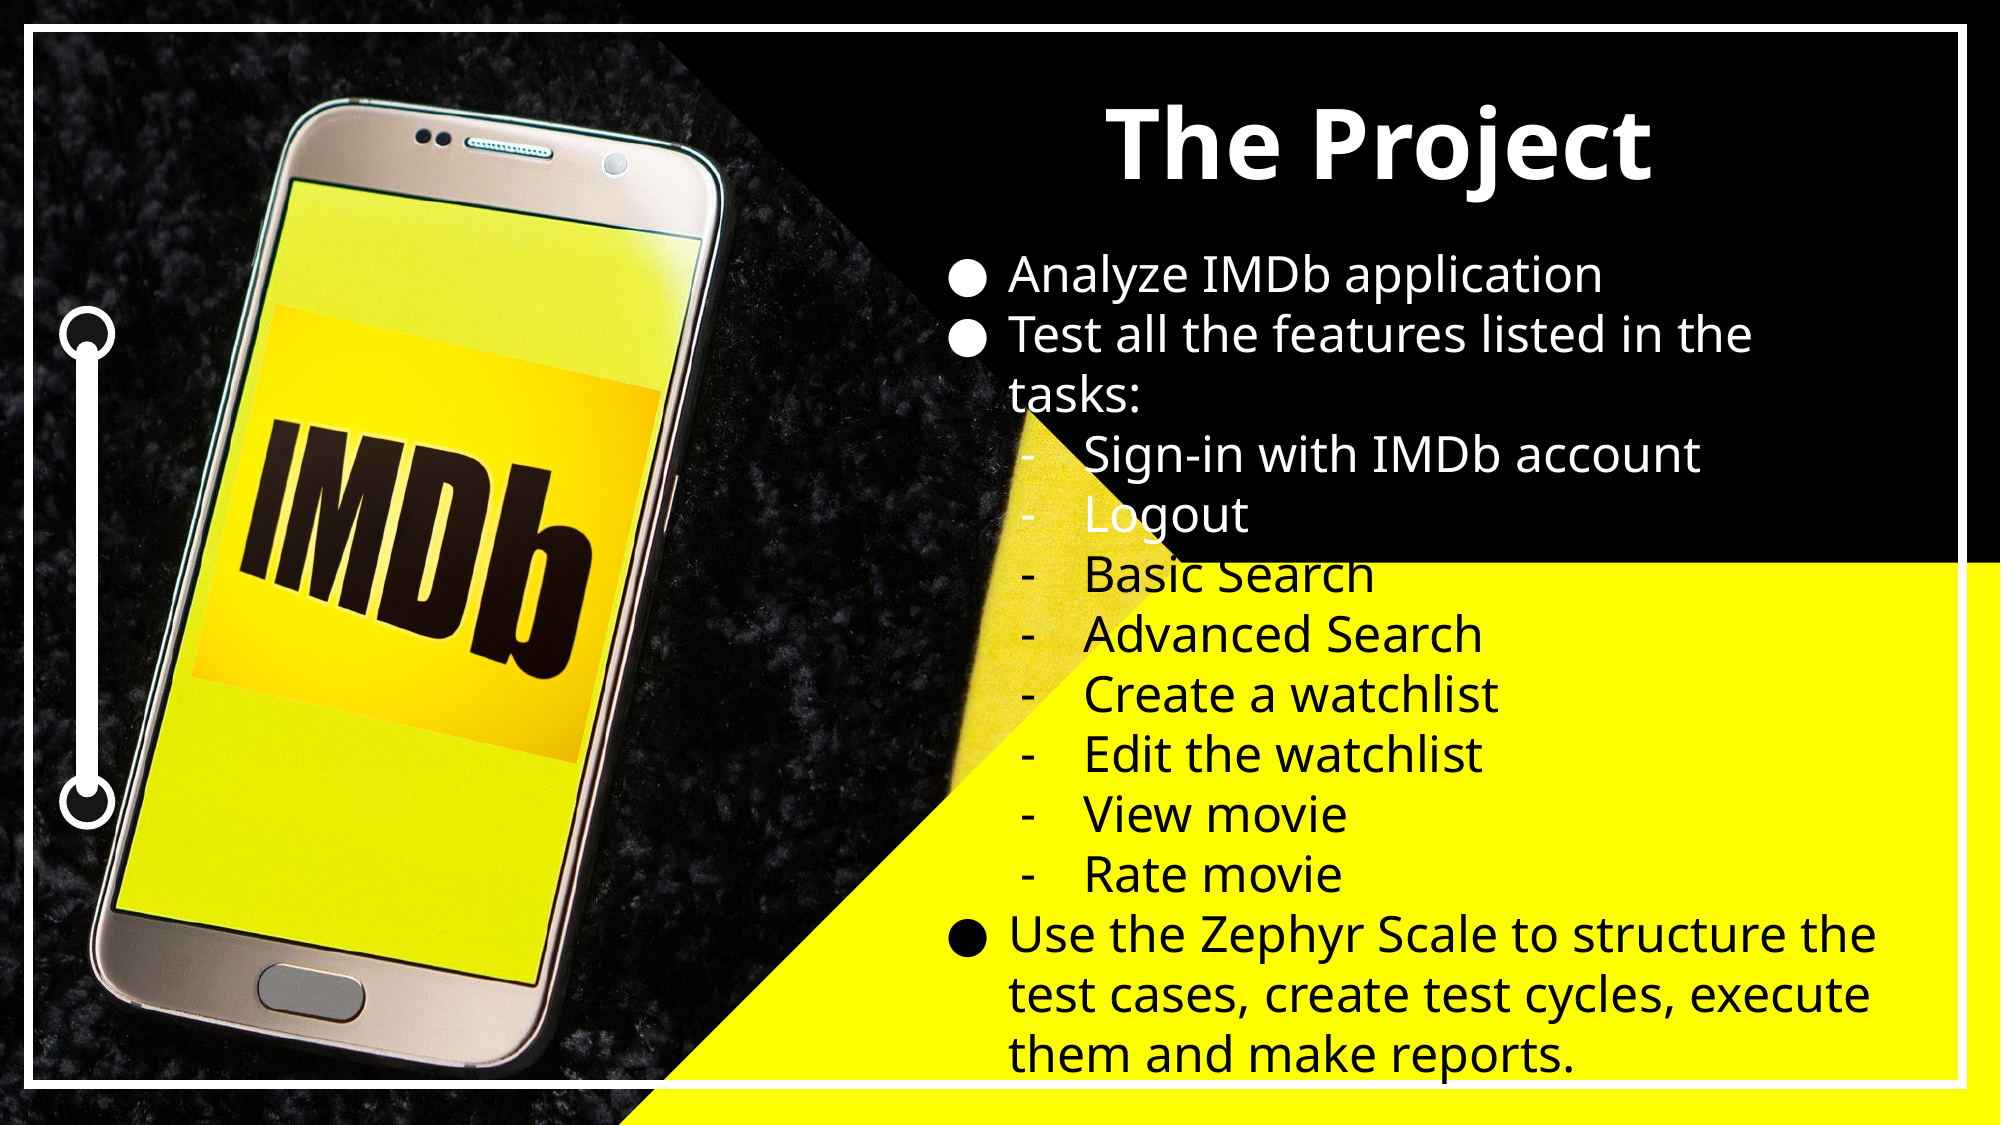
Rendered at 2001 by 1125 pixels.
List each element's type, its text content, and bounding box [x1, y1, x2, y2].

text_box [1184, 562, 2000, 1125]
text_box [1182, 0, 2000, 562]
picture [0, 0, 1182, 1125]
text_box [1184, 28, 1963, 1085]
text_box The Project [1184, 66, 1870, 215]
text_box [62, 309, 112, 827]
text_box Analyze IMDb application Test all the features listed in the tasks: Sign-in with IMDb account Logout Basic Search Advanced Search Create a watchlist Edit the watchlist View movie Rate movie Use the Zephyr Scale to structure the test cases, create test cycles, execute them and make reports. [1184, 227, 1896, 1098]
